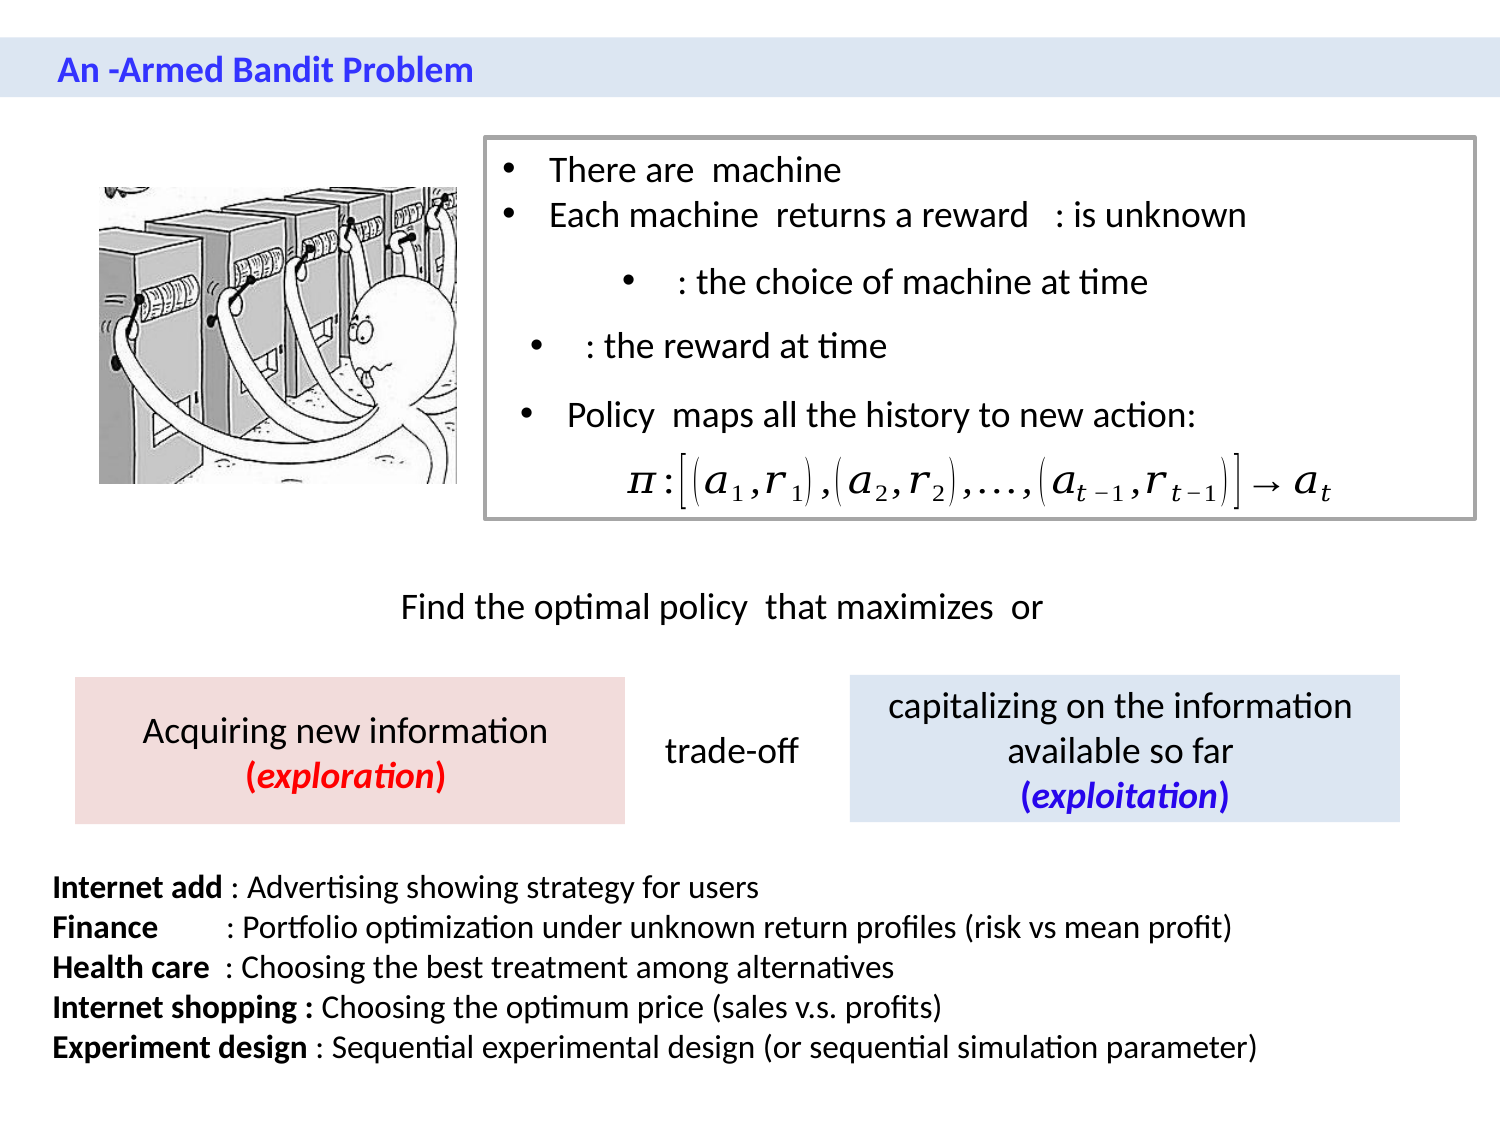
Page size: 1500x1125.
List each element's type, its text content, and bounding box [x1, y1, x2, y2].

text_box [483, 135, 1477, 521]
text_box capitalizing on the information available so far (exploitation) [848, 673, 1402, 824]
picture [99, 187, 458, 484]
text_box Internet add : Advertising showing strategy for users Finance : Portfolio optimization under unknown return profiles (risk vs mean profit) Health care : Choosing the best treatment among alternatives Internet shopping : Choosing the optimum price (sales v.s. profits) Experiment design : Sequential experimental design (or sequential simulation parameter) [37, 857, 1475, 1073]
text_box Acquiring new information (exploration) [73, 675, 627, 826]
text_box trade-off [649, 718, 842, 778]
